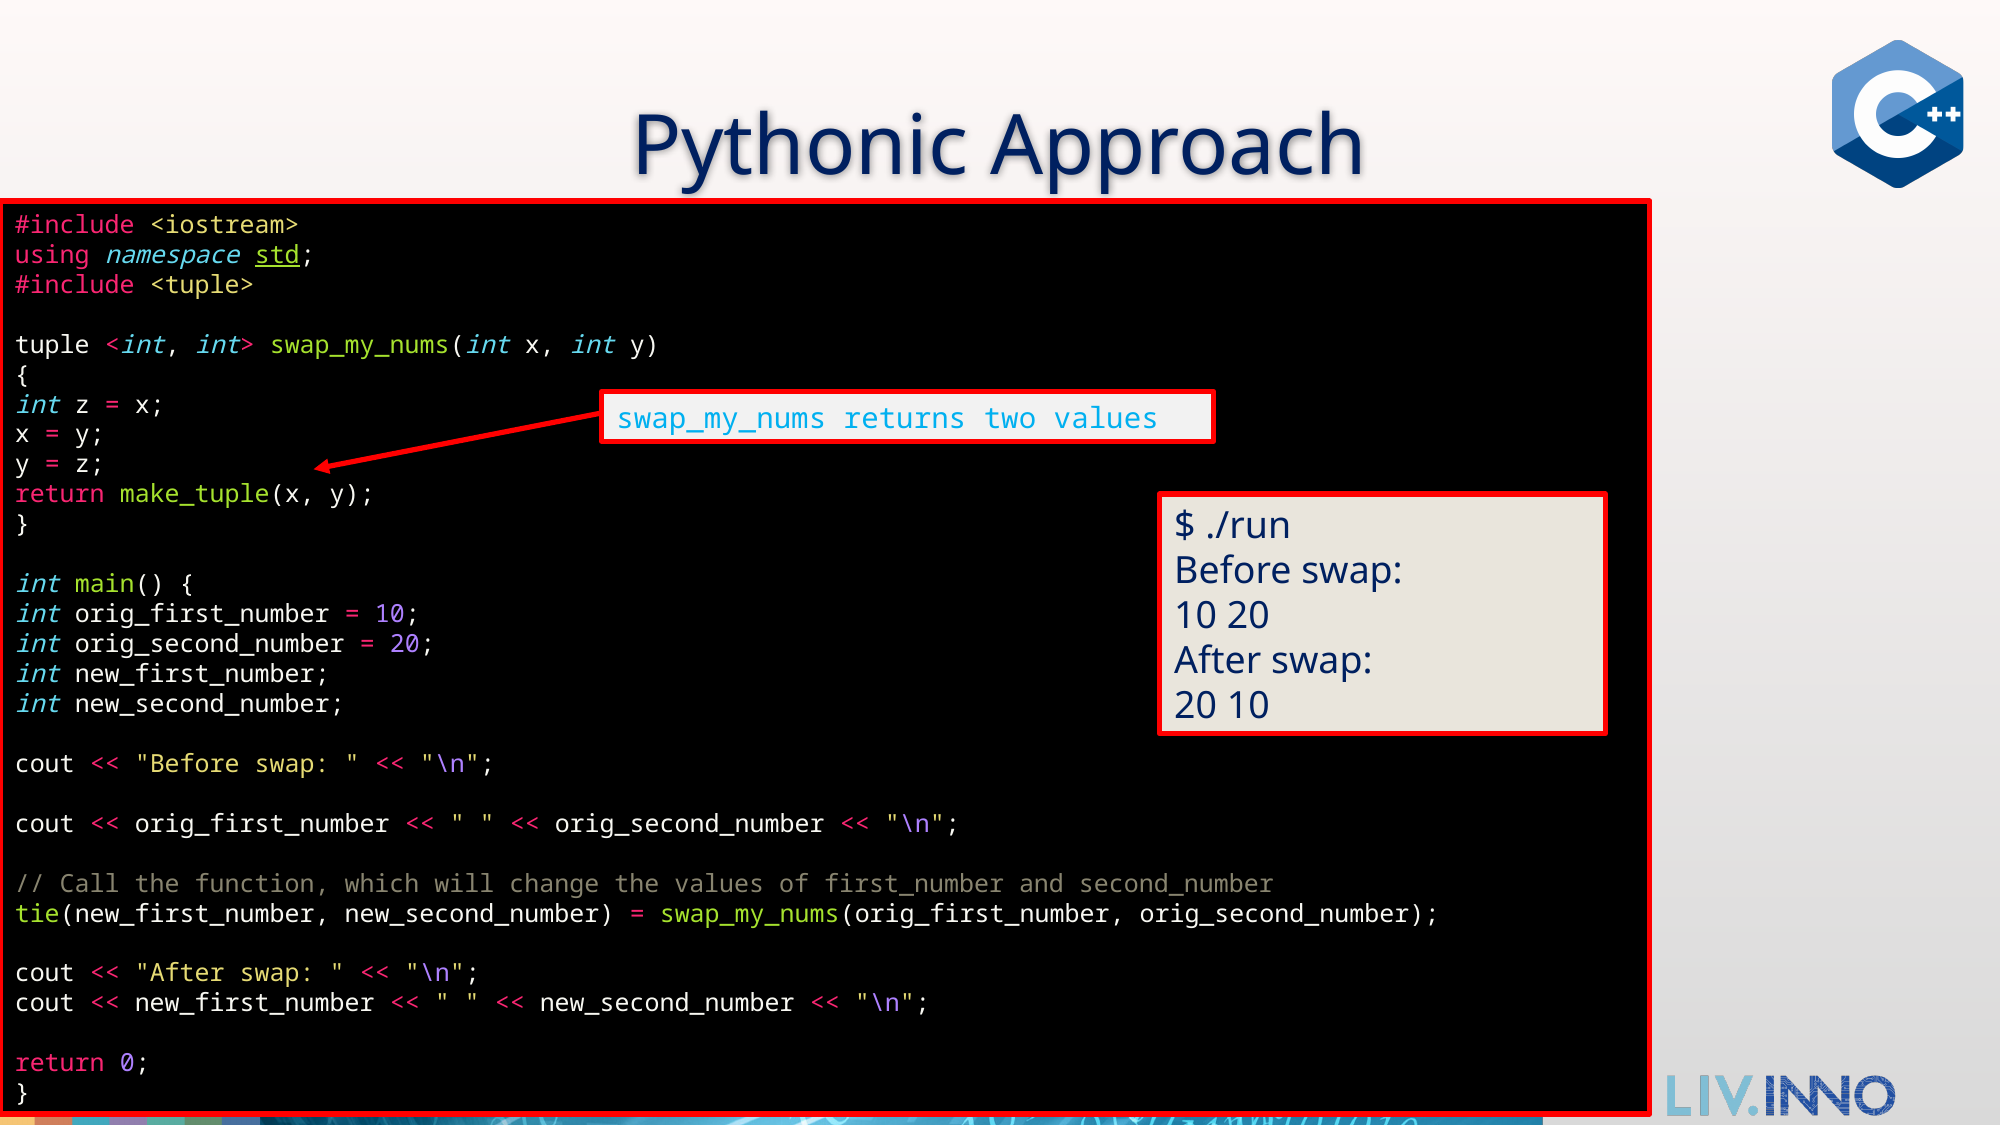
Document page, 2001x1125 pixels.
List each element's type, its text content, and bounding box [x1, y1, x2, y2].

text_box #include <iostream> using namespace std; #include <tuple> tuple <int, int> swap_my_nums(int x, int y) { int z = x; x = y; y = z; return make_tuple(x, y); } int main() { int orig_first_number = 10; int orig_second_number = 20; int new_first_number; int new_second_number; cout << "Before swap: " << "\n"; cout << orig_first_number << " " << orig_second_number << "\n"; // Call the function, which will change the values of first_number and second_number tie(new_first_number, new_second_number) = swap_my_nums(orig_first_number, orig_second_number); cout << "After swap: " << "\n"; cout << new_first_number << " " << new_second_number << "\n"; return 0; } [0, 201, 1650, 1114]
text_box swap_my_nums returns two values [601, 391, 1214, 442]
text_box $ ./run Before swap: 10 20 After swap: 20 10 [1159, 493, 1606, 734]
picture [0, 1114, 1543, 1125]
picture [1849, 40, 1964, 188]
title Pythonic Approach [149, 37, 1849, 245]
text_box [313, 412, 602, 470]
